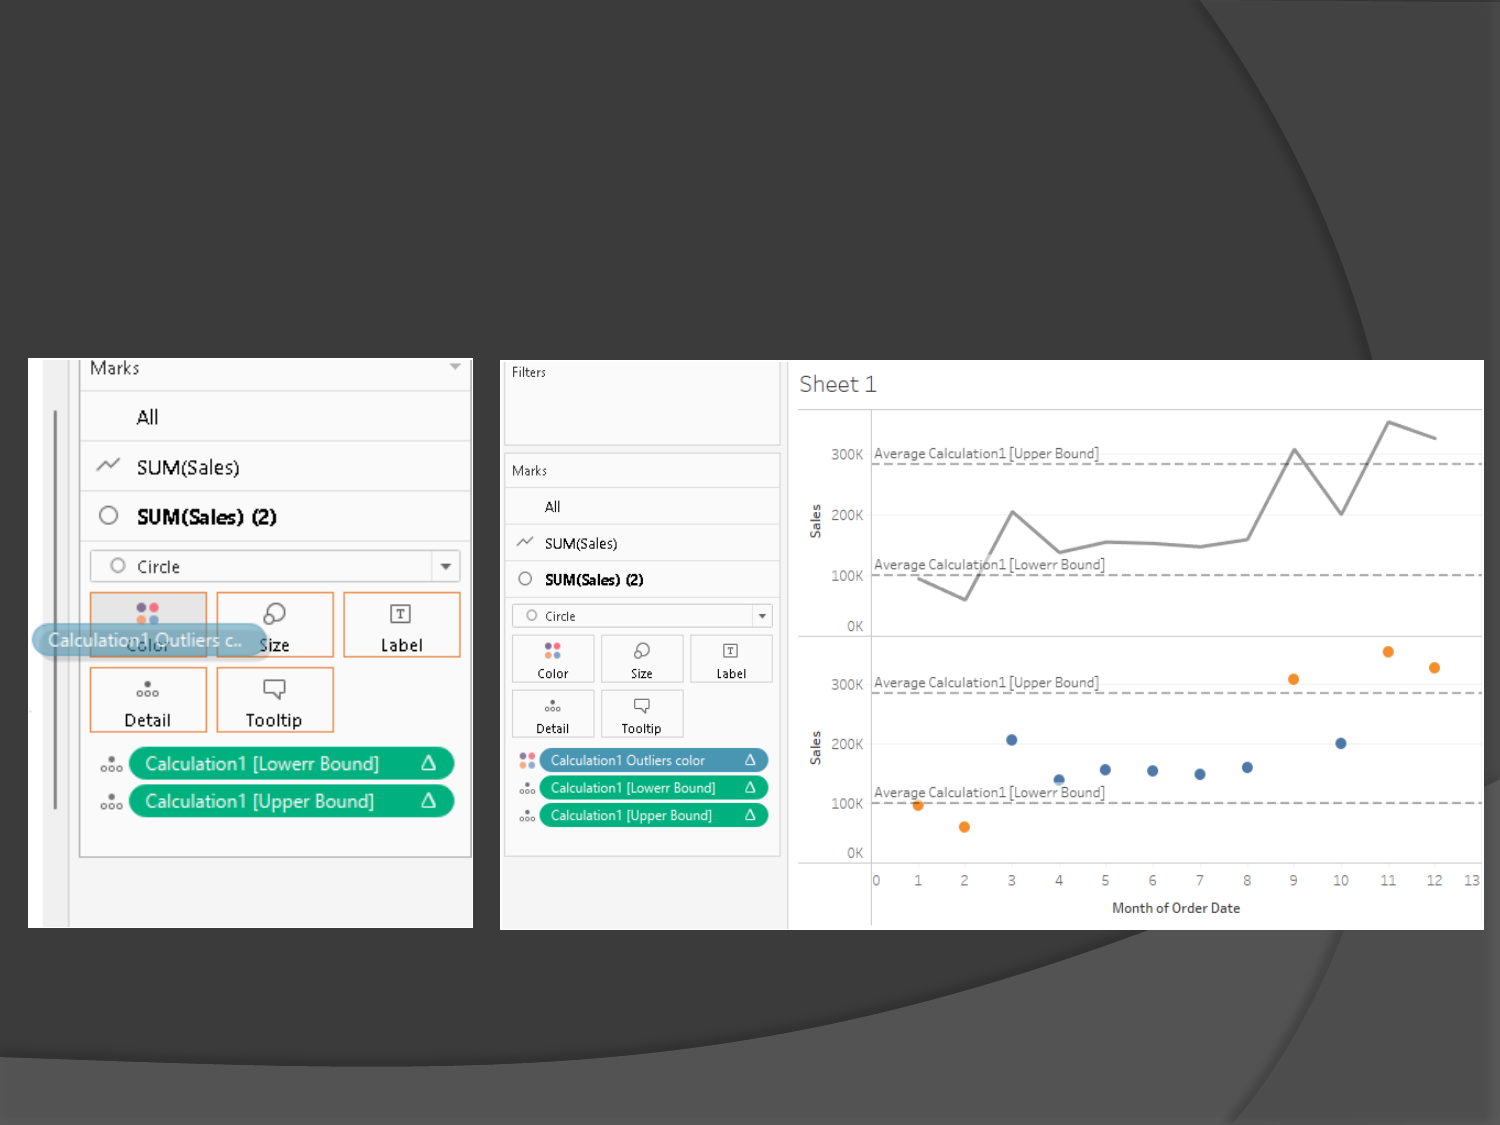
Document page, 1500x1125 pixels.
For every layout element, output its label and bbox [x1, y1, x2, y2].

picture [29, 359, 472, 927]
picture [501, 361, 1483, 930]
